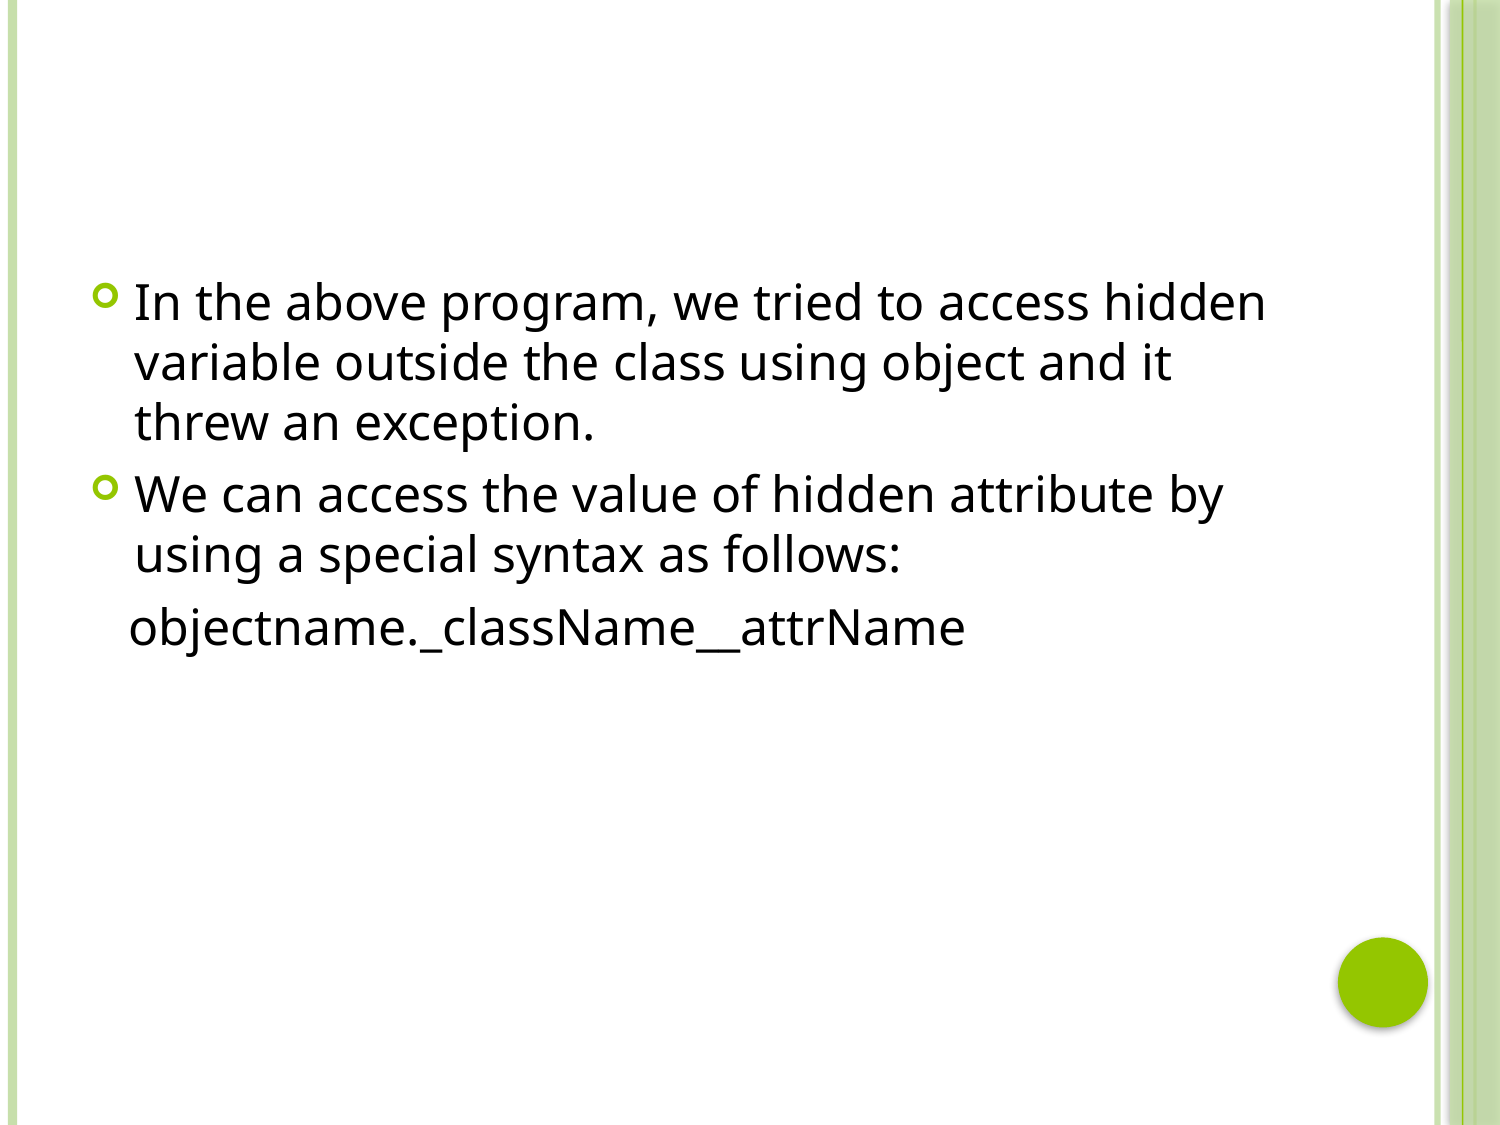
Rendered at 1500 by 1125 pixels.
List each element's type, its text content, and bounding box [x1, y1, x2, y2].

list In the above program, we tried to access hidden variable outside the class using object and it threw an exception. We can access the value of hidden attribute by using a special syntax as follows: objectname._className__attrName [75, 262, 1300, 1062]
